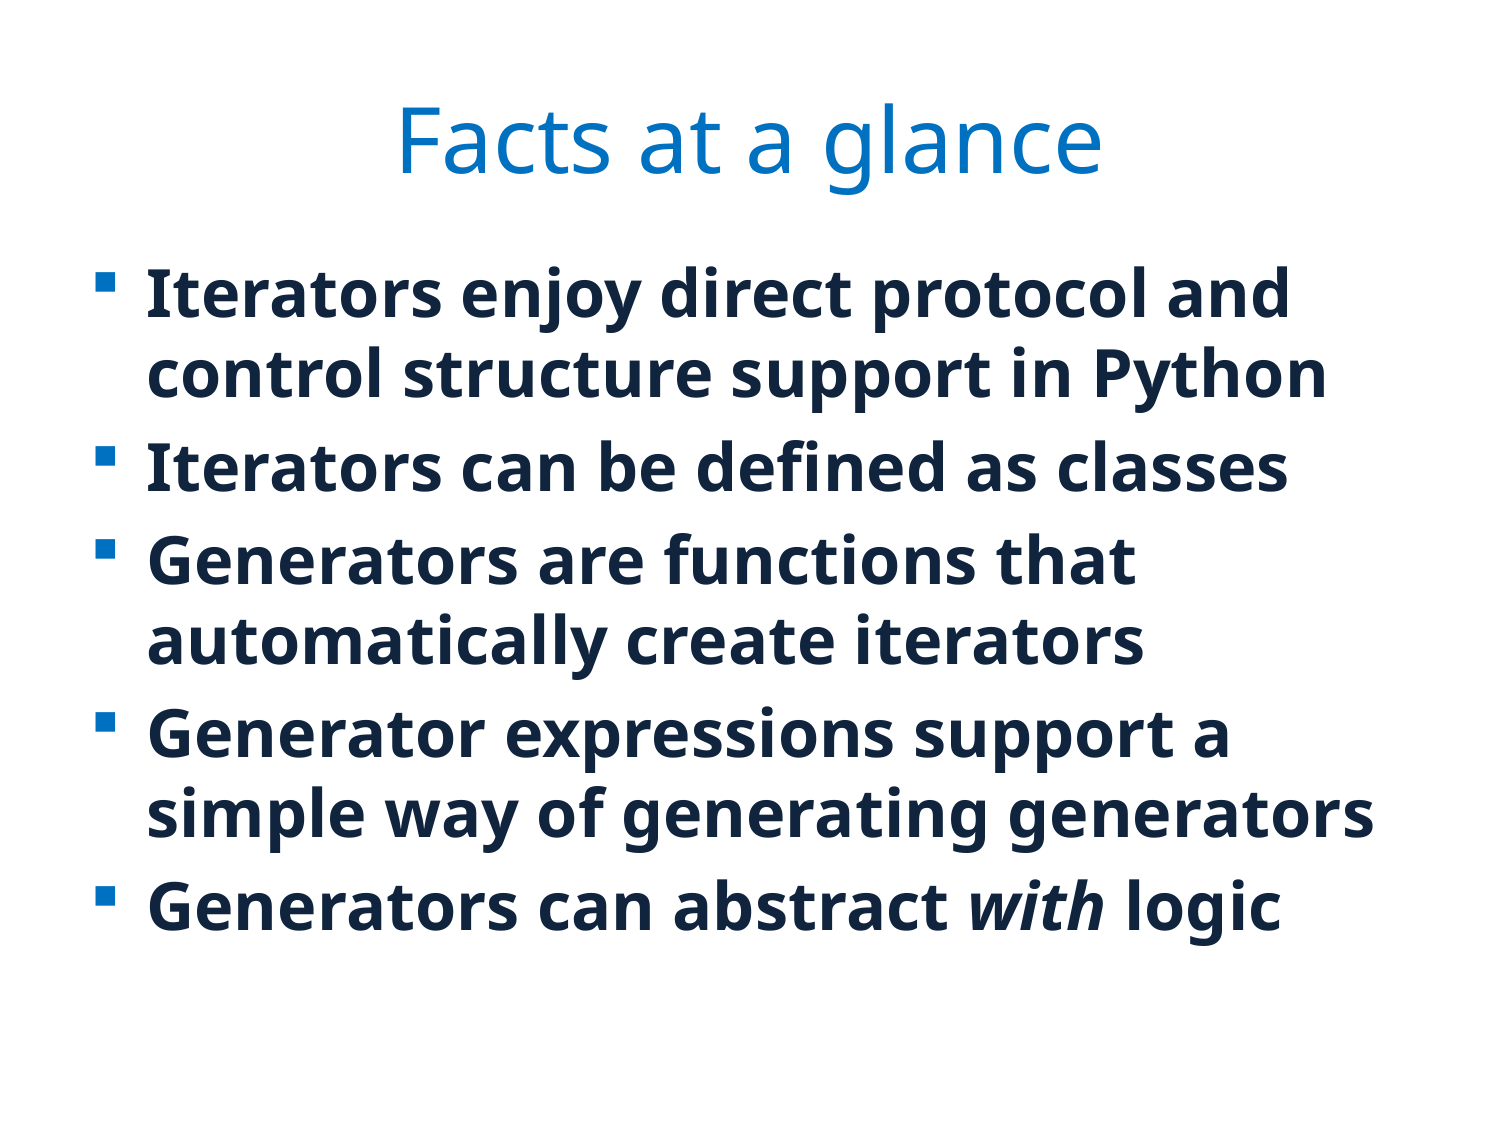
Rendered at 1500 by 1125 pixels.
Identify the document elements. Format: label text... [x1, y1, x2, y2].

title Facts at a glance [75, 42, 1425, 231]
list Iterators enjoy direct protocol and control structure support in Python Iterators can be defined as classes Generators are functions that automatically create iterators Generator expressions support a simple way of generating generators Generators can abstract with logic [75, 243, 1425, 986]
